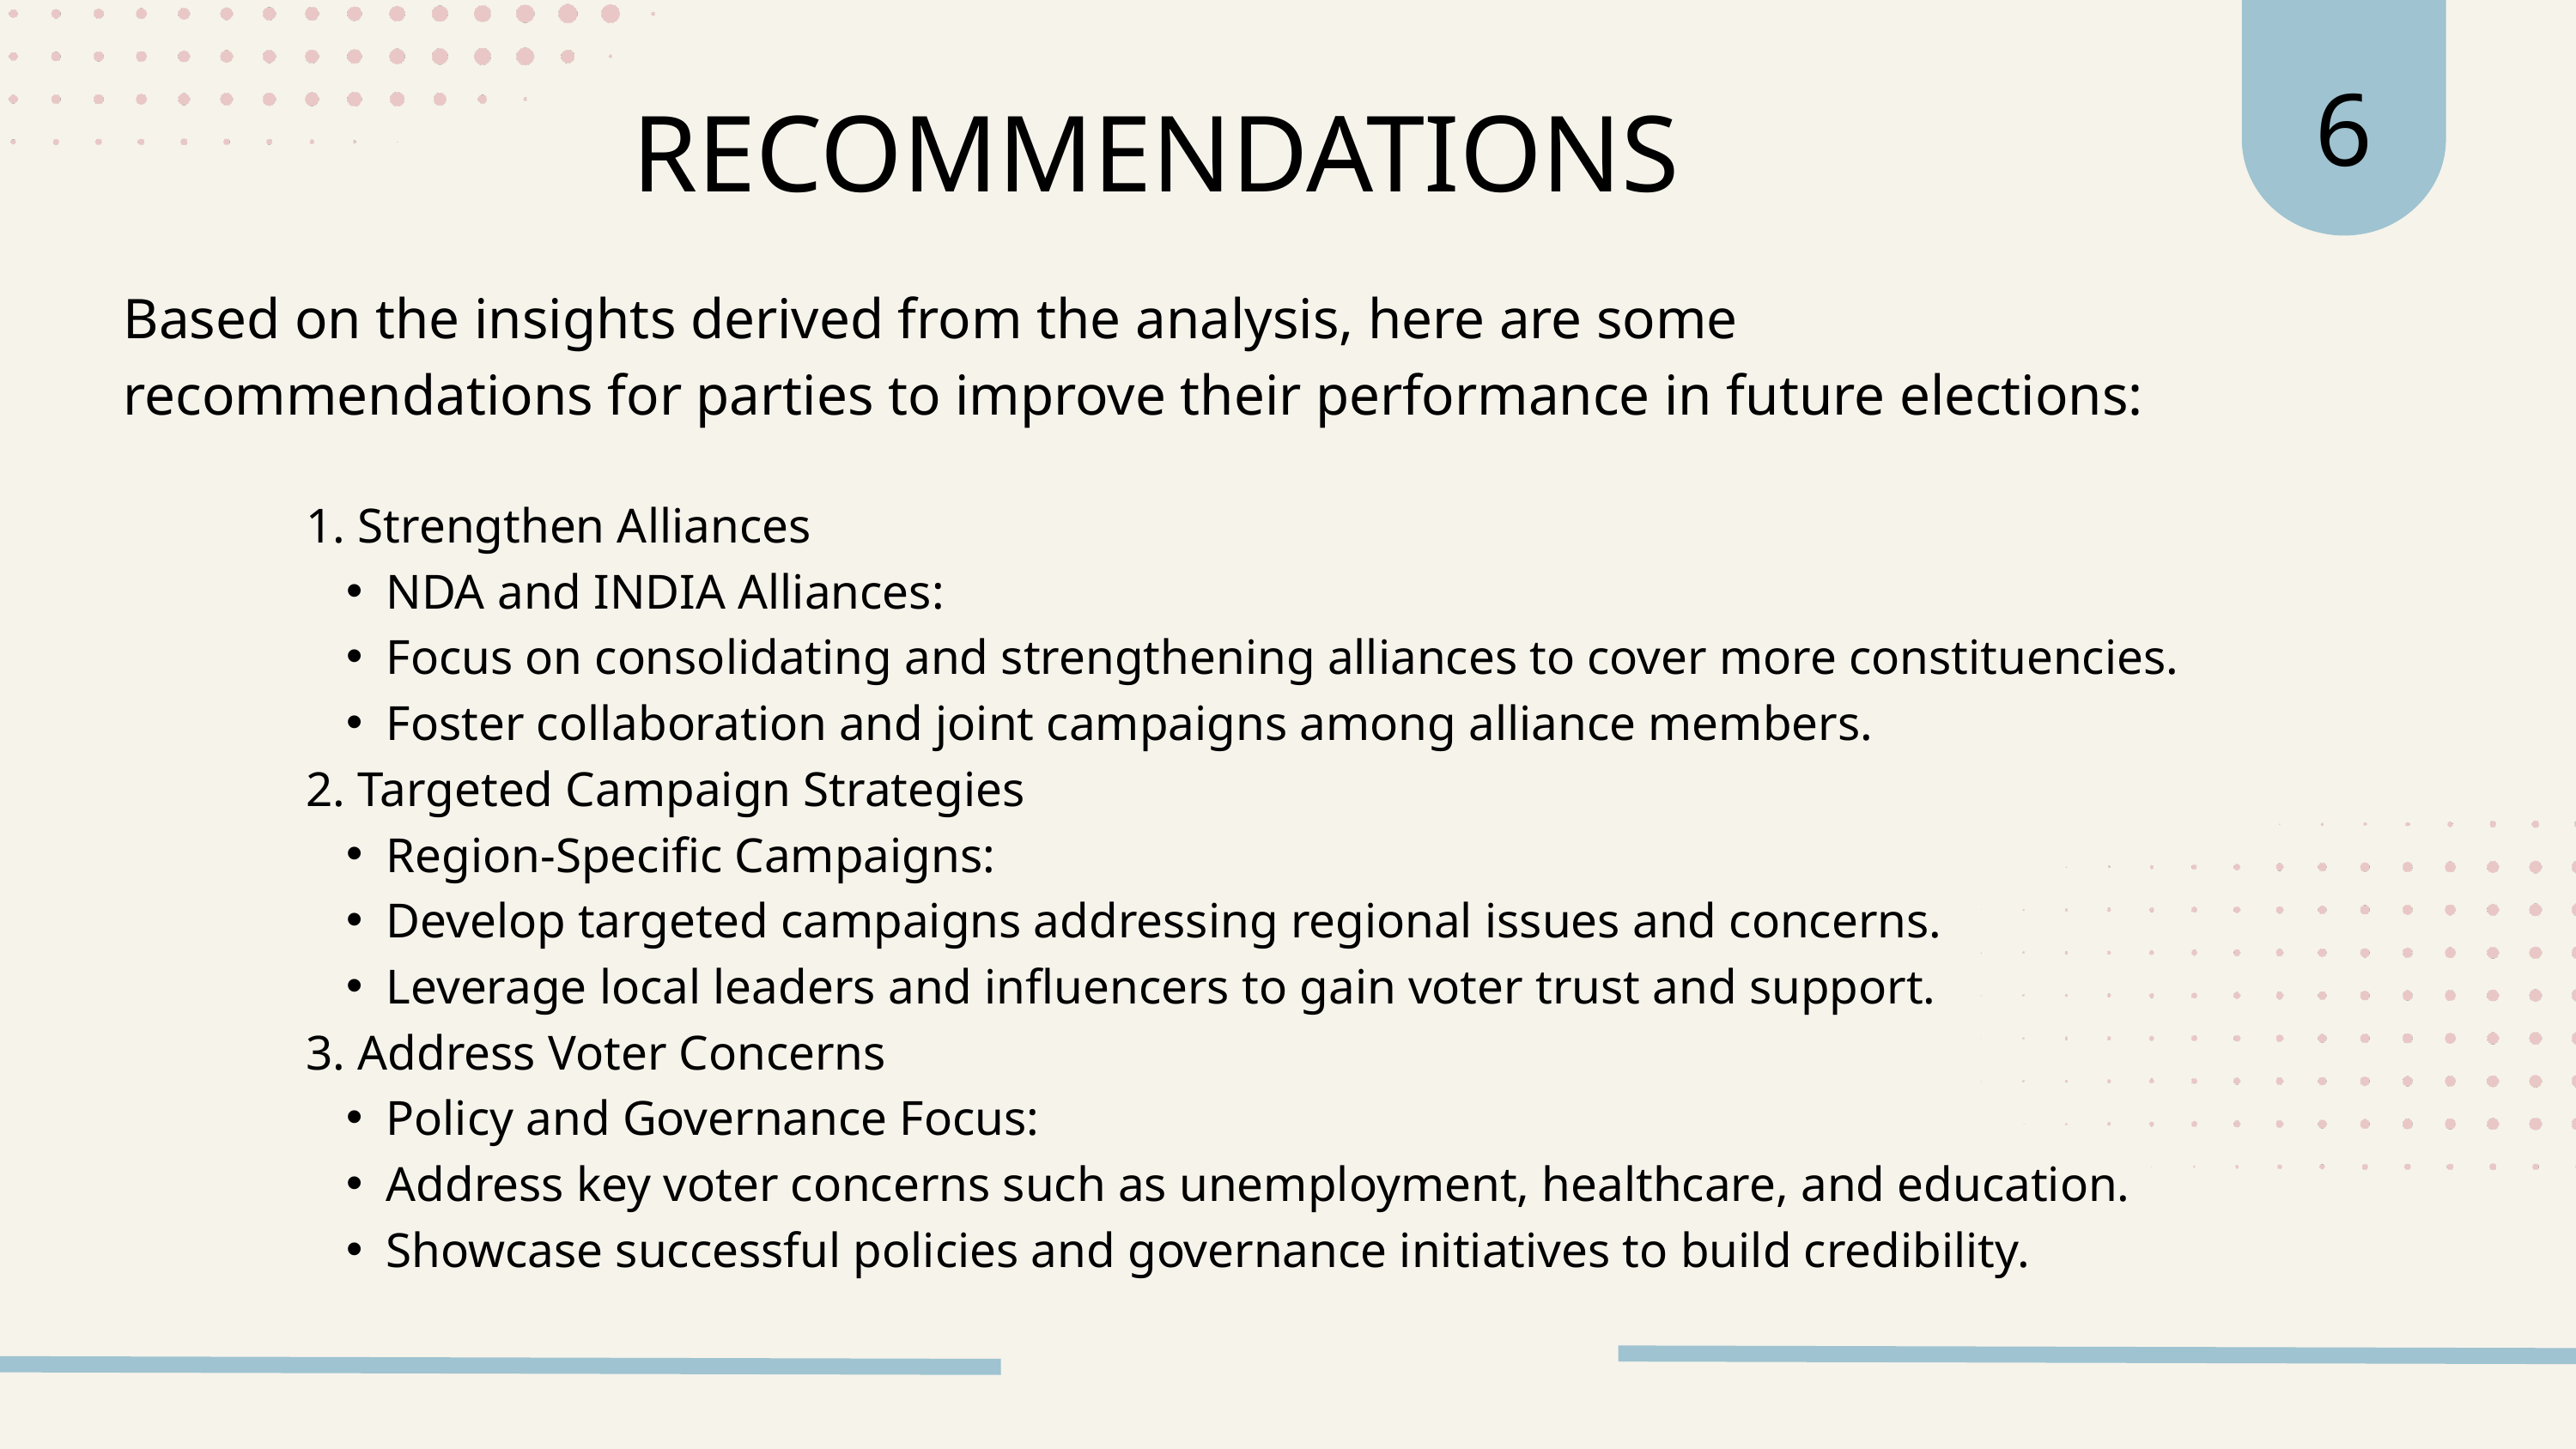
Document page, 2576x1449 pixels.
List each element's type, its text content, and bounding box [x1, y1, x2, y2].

text_box RECOMMENDATIONS [351, 65, 1935, 214]
text_box 1. Strengthen Alliances NDA and INDIA Alliances: Focus on consolidating and strengthening alliances to cover more constituencies. Foster collaboration and joint campaigns among alliance members. 2. Targeted Campaign Strategies Region-Specific Campaigns: Develop targeted campaigns addressing regional issues and concerns. Leverage local leaders and influencers to gain voter trust and support. 3. Address Voter Concerns Policy and Governance Focus: Address key voter concerns such as unemployment, healthcare, and education. Showcase successful policies and governance initiatives to build credibility. [306, 486, 2576, 1277]
text_box [0, 0, 660, 145]
text_box Based on the insights derived from the analysis, here are some recommendations for parties to improve their performance in future elections: [123, 272, 2215, 427]
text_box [2233, 0, 2455, 236]
